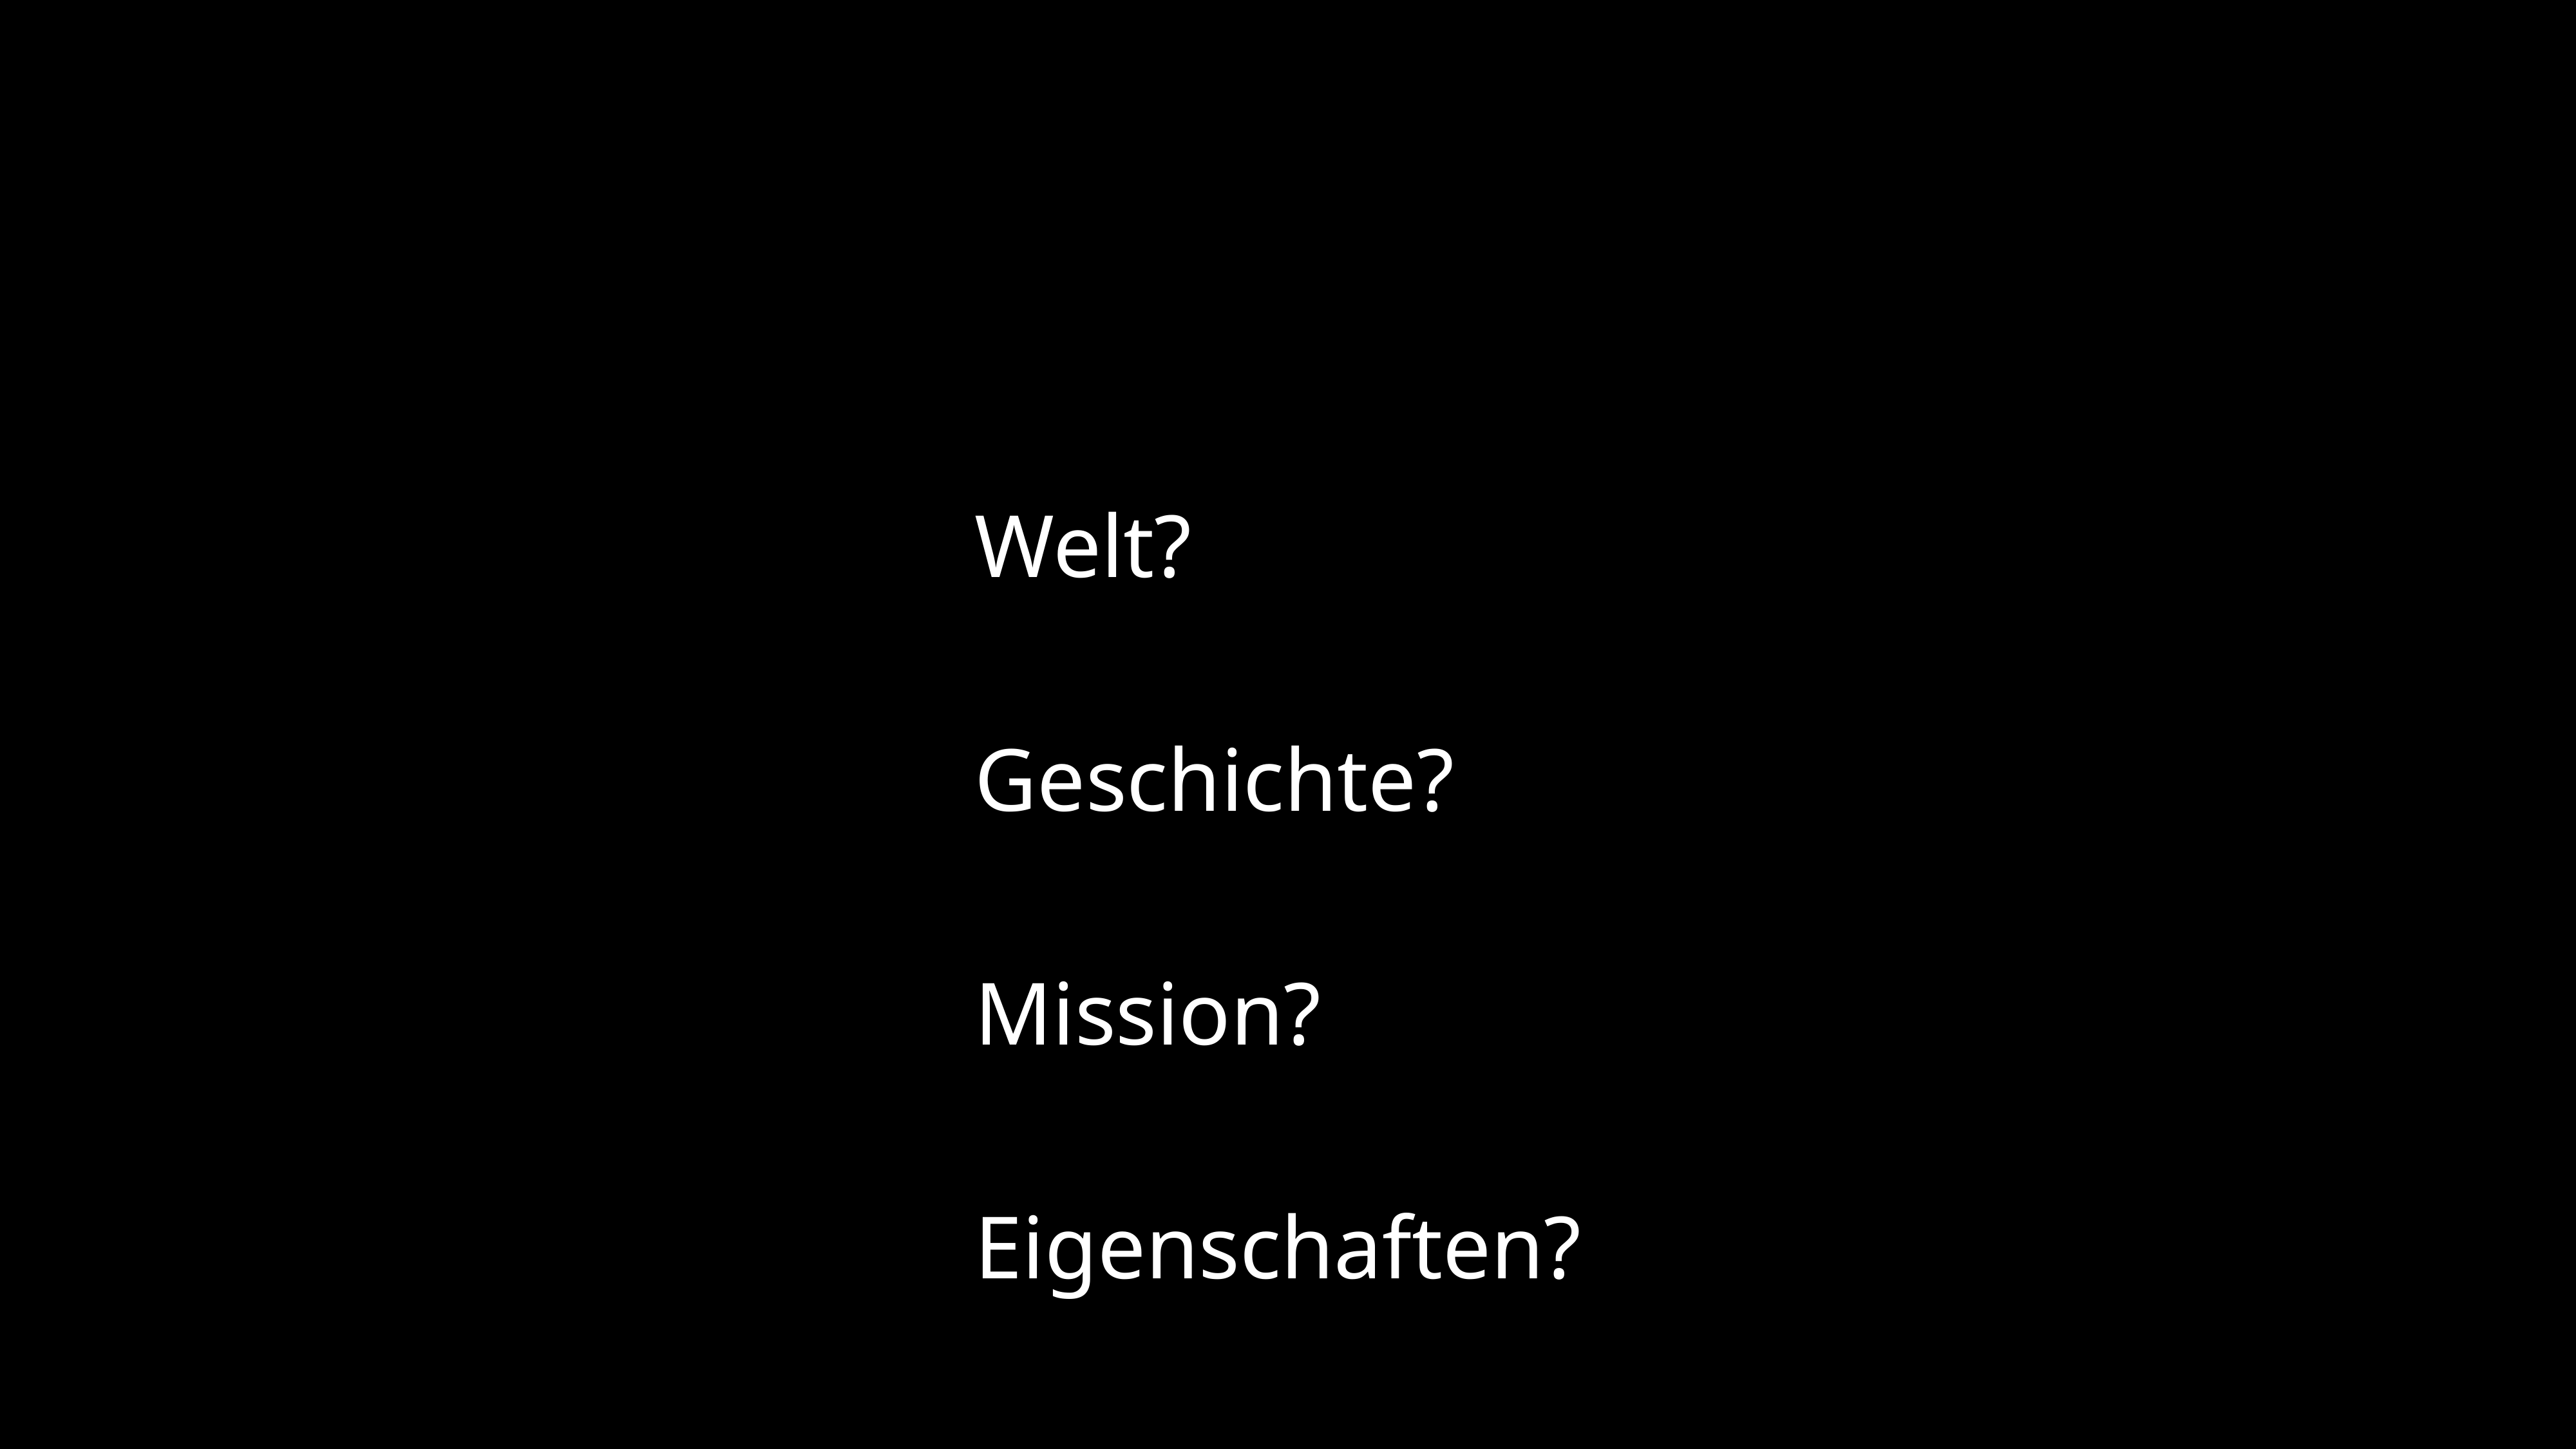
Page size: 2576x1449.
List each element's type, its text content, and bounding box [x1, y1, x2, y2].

text_box Welt? Geschichte? Mission? Eigenschaften? [969, 363, 1607, 1320]
